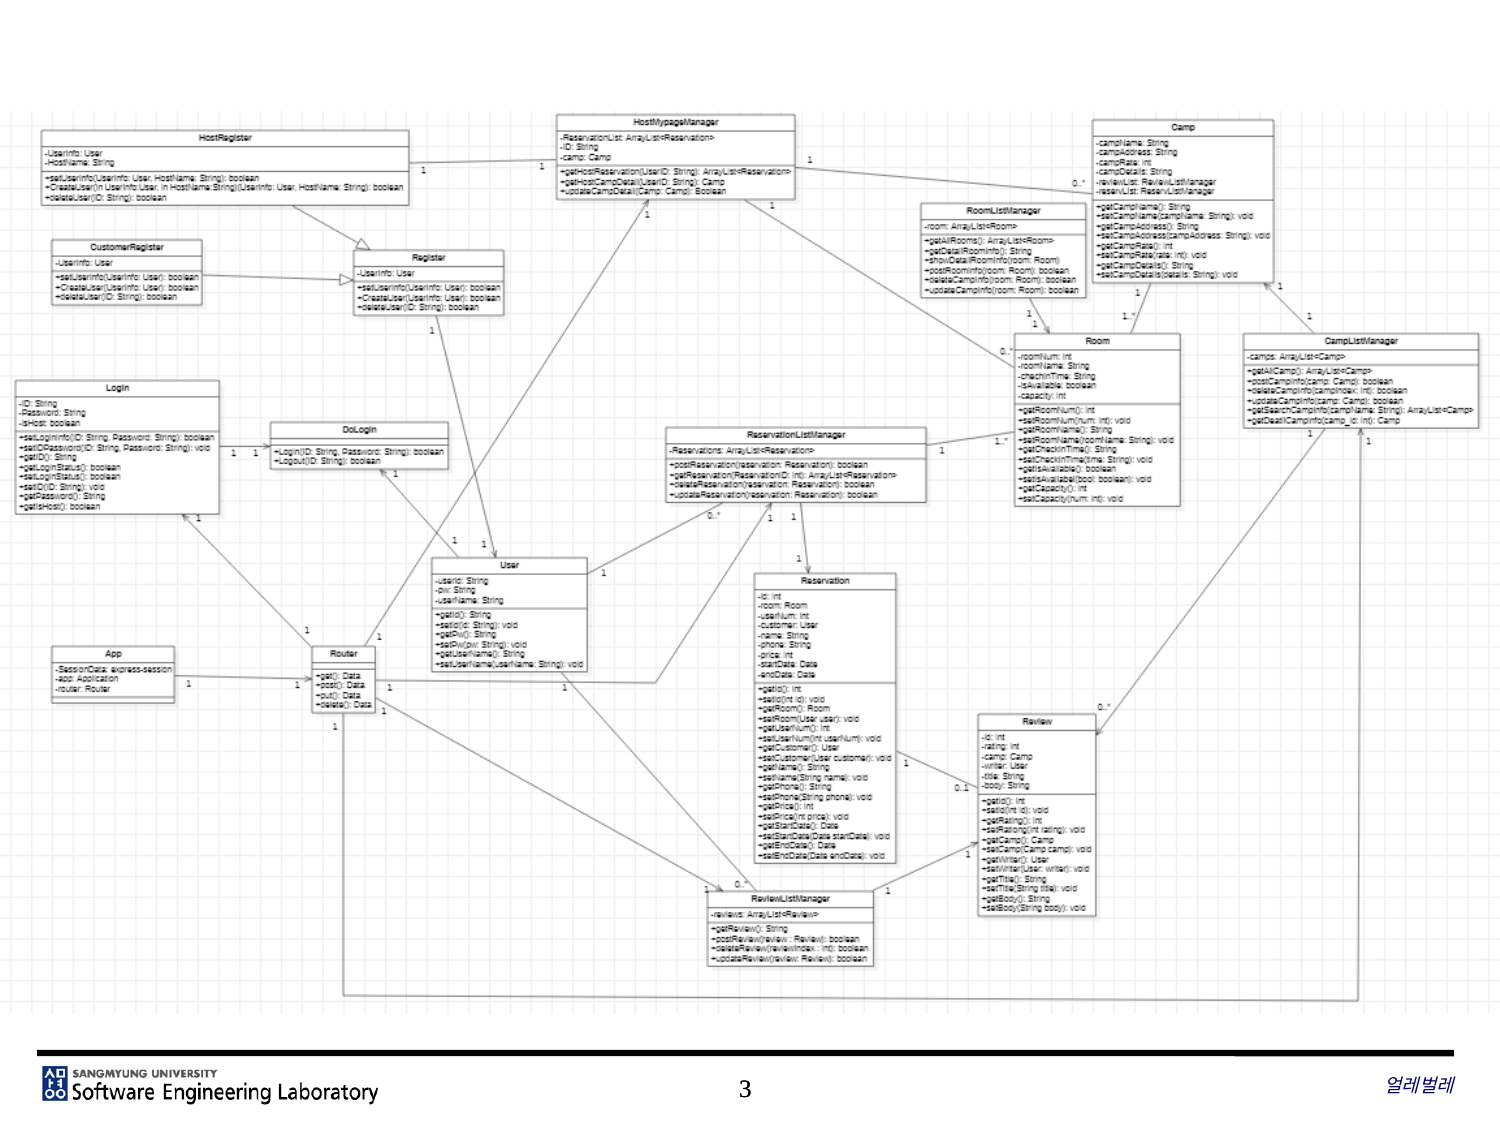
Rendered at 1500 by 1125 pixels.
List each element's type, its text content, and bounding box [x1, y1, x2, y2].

picture [0, 111, 1500, 1014]
picture [42, 1066, 382, 1106]
footer 얼레벌레 [994, 1060, 1454, 1110]
